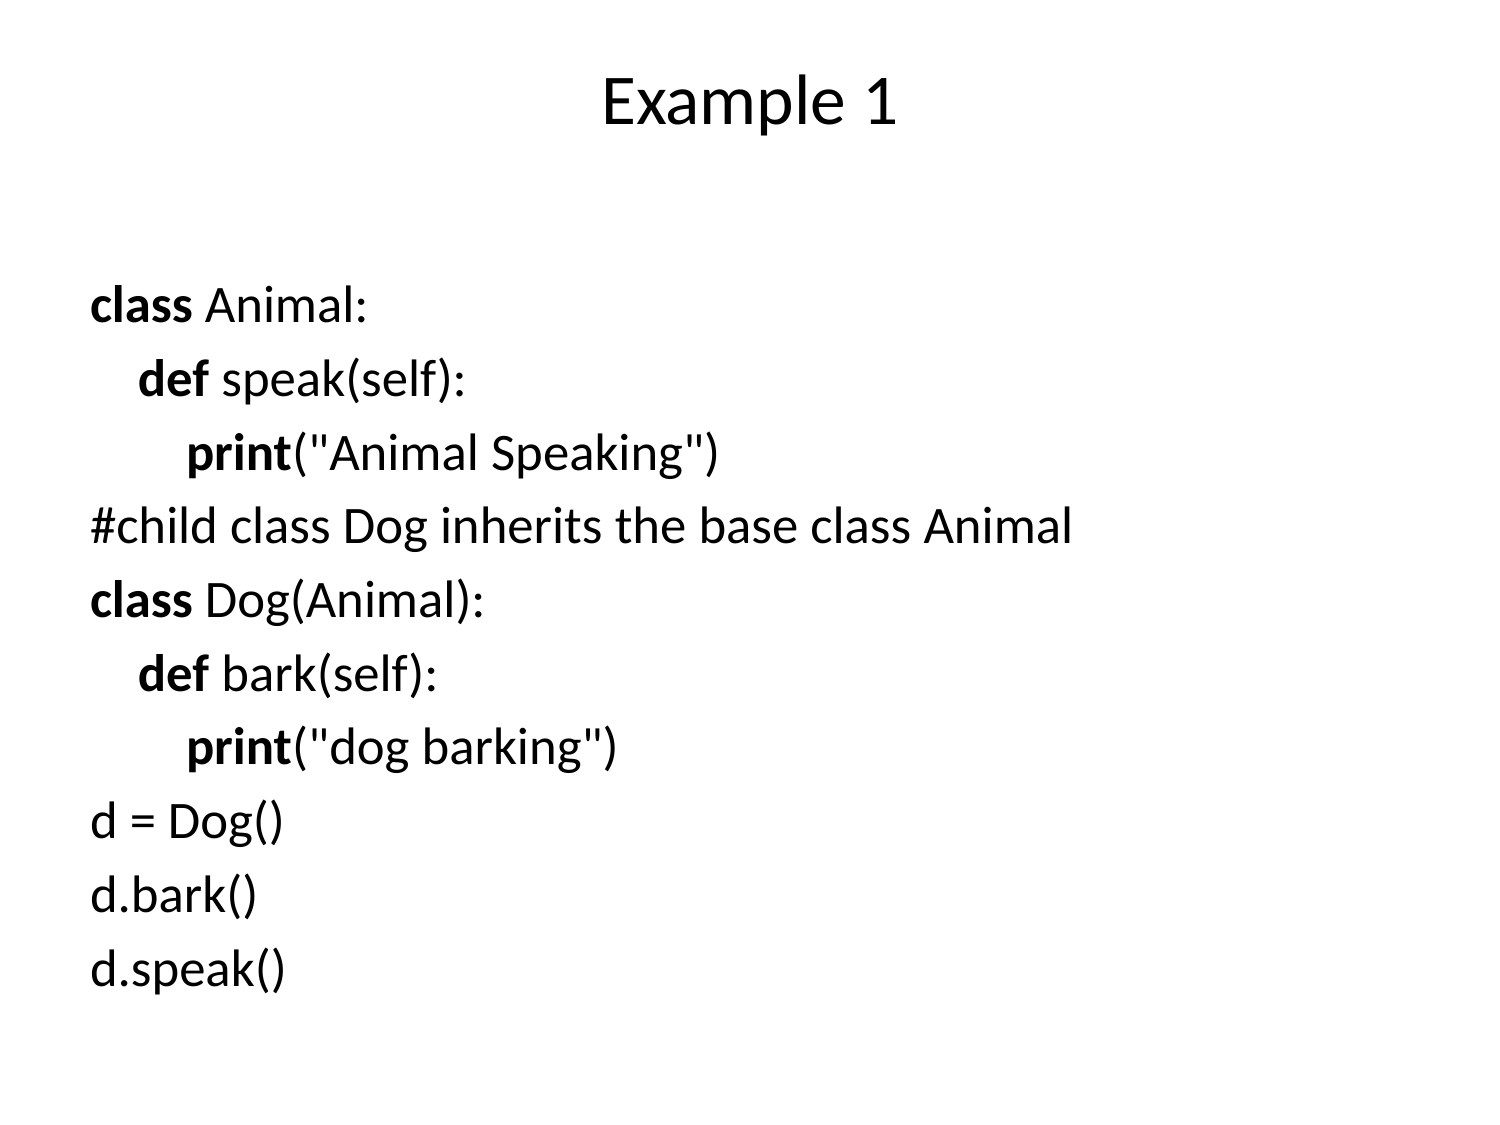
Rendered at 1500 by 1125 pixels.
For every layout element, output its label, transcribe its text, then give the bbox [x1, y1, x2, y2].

list class Animal: def speak(self): print("Animal Speaking") #child class Dog inherits the base class Animal class Dog(Animal): def bark(self): print("dog barking") d = Dog() d.bark() d.speak() [75, 262, 1425, 1005]
title Example 1 [75, 45, 1425, 233]
